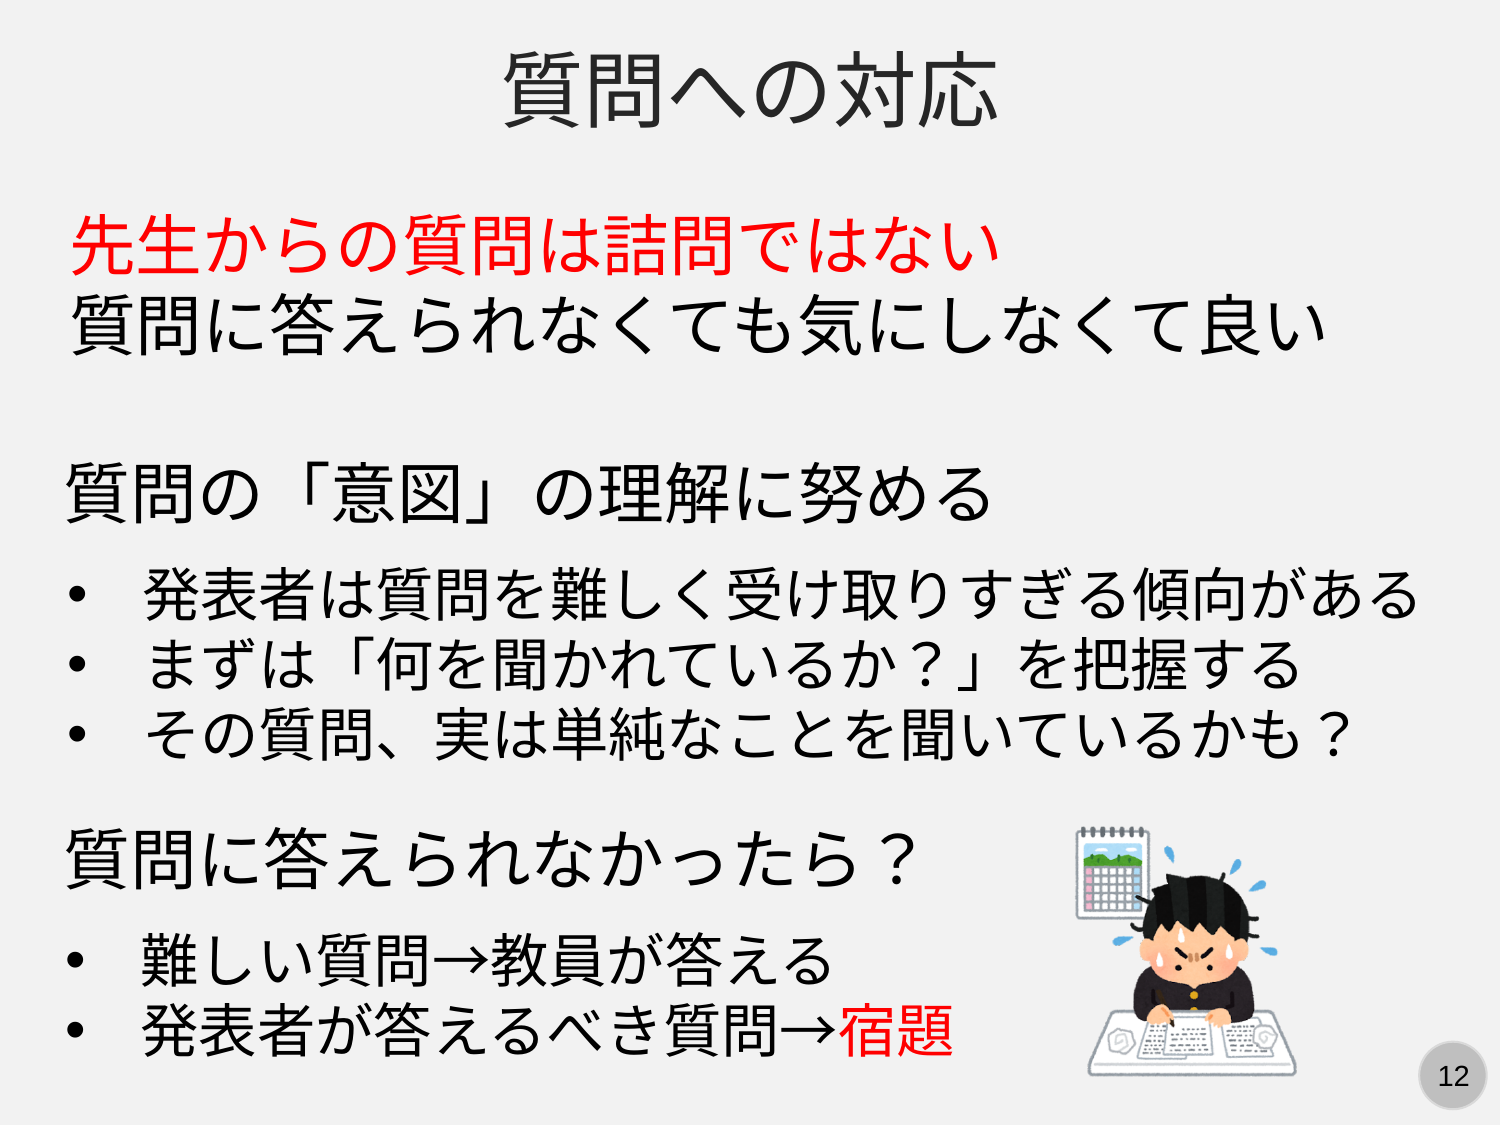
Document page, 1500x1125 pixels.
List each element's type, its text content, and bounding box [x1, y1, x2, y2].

text_box 質問に答えられなかったら？ [48, 810, 947, 906]
picture [1068, 822, 1305, 1081]
text_box 質問の「意図」の理解に努める [49, 444, 1014, 539]
text_box 発表者は質問を難しく受け取りすぎる傾向がある まずは「何を聞かれているか？」を把握する その質問、実は単純なことを聞いているかも？ [52, 550, 1439, 776]
text_box 難しい質問→教員が答える 発表者が答えるべき質問→宿題 [51, 916, 970, 1072]
list 質問への対応 [0, 31, 1500, 155]
text_box 先生からの質問は詰問ではない 質問に答えられなくても気にしなくて良い [54, 196, 1346, 371]
